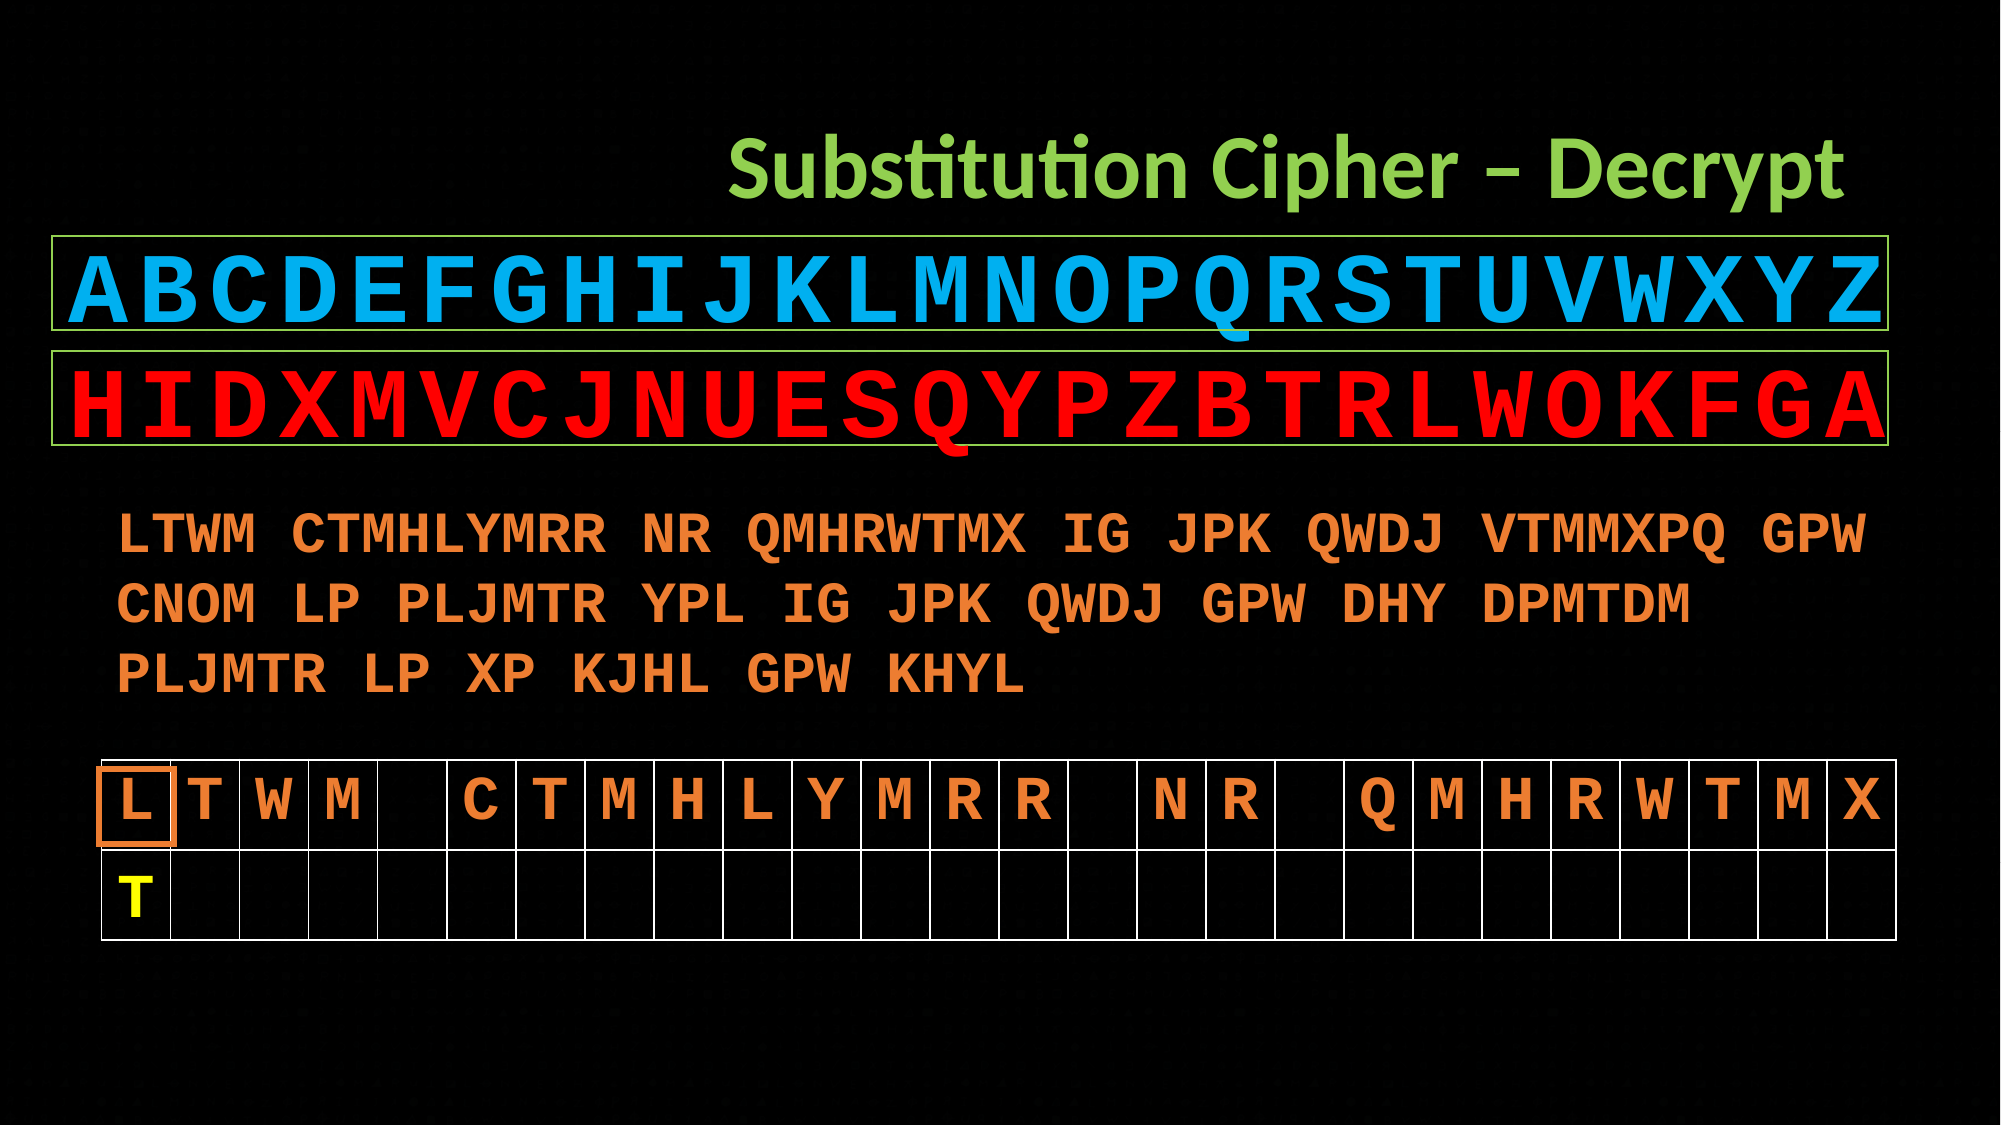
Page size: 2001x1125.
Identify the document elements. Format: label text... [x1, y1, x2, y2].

table_header T [171, 761, 239, 849]
table_header H [1483, 761, 1550, 849]
table_cell [378, 851, 446, 939]
table_cell [655, 851, 722, 939]
text_box ABCDEFGHIJKLMNOPQRSTUVWXYZ [42, 214, 1915, 329]
table_cell [240, 851, 308, 939]
table_cell [1552, 851, 1619, 939]
table_header M [1414, 761, 1481, 849]
table_cell [1207, 851, 1274, 939]
table_cell [1483, 851, 1550, 939]
text_box HIDXMVCJNUESQYPZBTRLWOKFGA [42, 329, 1915, 465]
table_header M [309, 761, 377, 849]
table_cell [517, 851, 584, 939]
table_header [378, 761, 446, 849]
text_box T [102, 848, 170, 938]
table_header M [586, 761, 653, 849]
table_cell [1276, 851, 1343, 939]
table_header Q [1345, 761, 1412, 849]
table_cell [1069, 851, 1136, 939]
table_cell [931, 851, 998, 939]
table_header [1276, 761, 1343, 849]
table_cell [724, 851, 791, 939]
table_header W [240, 761, 308, 849]
table_cell [1759, 851, 1826, 939]
table_cell [586, 851, 653, 939]
text_box [98, 768, 175, 845]
table_cell [1828, 851, 1895, 939]
text_box LTWM CTMHLYMRR NR QMHRWTMX IG JPK QWDJ VTMMXPQ GPW CNOM LP PLJMTR YPL IG JPK QWDJ GPW DHY DPMTDM PLJMTR LP XP KJHL GPW KHYL [101, 486, 1883, 712]
picture [0, 0, 2001, 1125]
table_header X [1828, 761, 1895, 849]
table_cell [1000, 851, 1067, 939]
table_header Y [793, 761, 860, 849]
table_header T [1690, 761, 1757, 849]
table_cell [448, 851, 515, 939]
table_cell [309, 851, 377, 939]
text_box [51, 235, 1889, 329]
table_cell [1621, 851, 1688, 939]
table_header R [1207, 761, 1274, 849]
table_cell [1690, 851, 1757, 939]
table_cell [1138, 851, 1205, 939]
table_header H [655, 761, 722, 849]
table_header N [1138, 761, 1205, 849]
title Substitution Cipher – Decrypt [137, 59, 1863, 214]
table_header R [931, 761, 998, 849]
table_header T [517, 761, 584, 849]
table_header M [862, 761, 929, 849]
table_cell [862, 851, 929, 939]
table_header R [1000, 761, 1067, 849]
table_header C [448, 761, 515, 849]
table_header [1069, 761, 1136, 849]
table_header L [102, 761, 170, 768]
table_header L [724, 761, 791, 849]
table_header M [1759, 761, 1826, 849]
table_cell [1414, 851, 1481, 939]
table_cell [1345, 851, 1412, 939]
table_header W [1621, 761, 1688, 849]
table_cell [171, 851, 239, 939]
table_cell [793, 851, 860, 939]
table_header R [1552, 761, 1619, 849]
